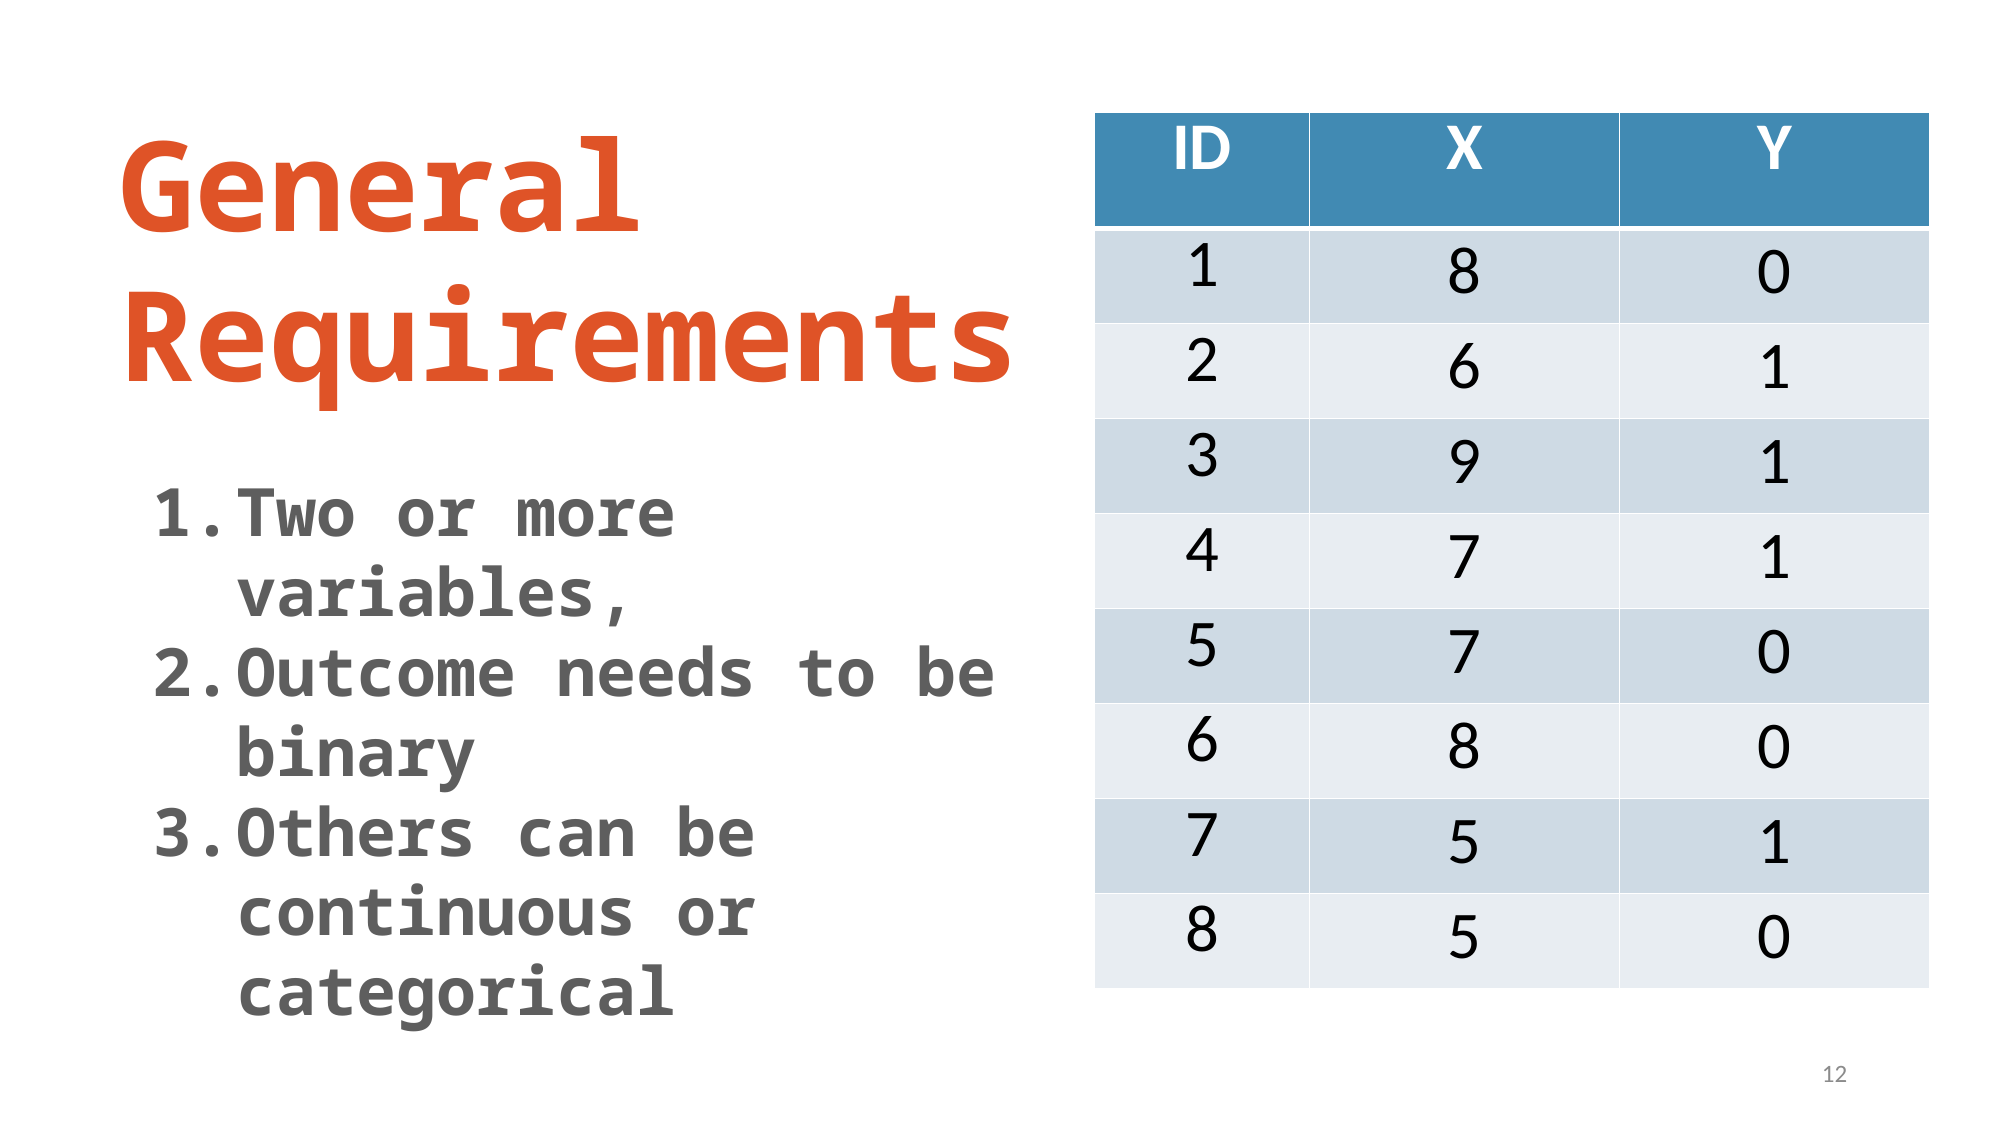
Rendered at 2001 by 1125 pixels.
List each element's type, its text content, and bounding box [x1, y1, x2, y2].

table_cell 8 [1310, 231, 1619, 323]
table_cell 7 [1095, 799, 1309, 893]
table_cell 0 [1620, 609, 1929, 703]
table_cell 7 [1310, 514, 1619, 608]
table_header ID [1095, 113, 1309, 226]
table_cell 9 [1310, 419, 1619, 513]
table_cell 5 [1095, 609, 1309, 703]
table_cell 1 [1620, 324, 1929, 418]
table_cell 1 [1095, 231, 1309, 323]
table_cell 6 [1095, 704, 1309, 798]
table_cell 8 [1310, 704, 1619, 798]
table_cell 0 [1620, 704, 1929, 798]
table_cell 0 [1620, 894, 1929, 988]
table_cell 0 [1620, 231, 1929, 323]
table_cell 8 [1095, 894, 1309, 988]
table_cell 5 [1310, 799, 1619, 893]
table_cell 1 [1620, 514, 1929, 608]
table_cell 6 [1310, 324, 1619, 418]
table_cell 3 [1095, 419, 1309, 513]
table_cell 4 [1095, 514, 1309, 608]
table_cell 7 [1310, 609, 1619, 703]
text_box General Requirements [104, 98, 1034, 414]
table_cell 1 [1620, 419, 1929, 513]
table_cell 2 [1095, 324, 1309, 418]
slide_number 12 [1412, 1042, 1863, 1103]
table_cell 1 [1620, 799, 1929, 893]
table_header Y [1620, 113, 1929, 226]
text_box Two or more variables, Outcome needs to be binary Others can be continuous or categorical [137, 462, 1039, 1037]
table_cell 5 [1310, 894, 1619, 988]
table_header X [1310, 113, 1619, 226]
